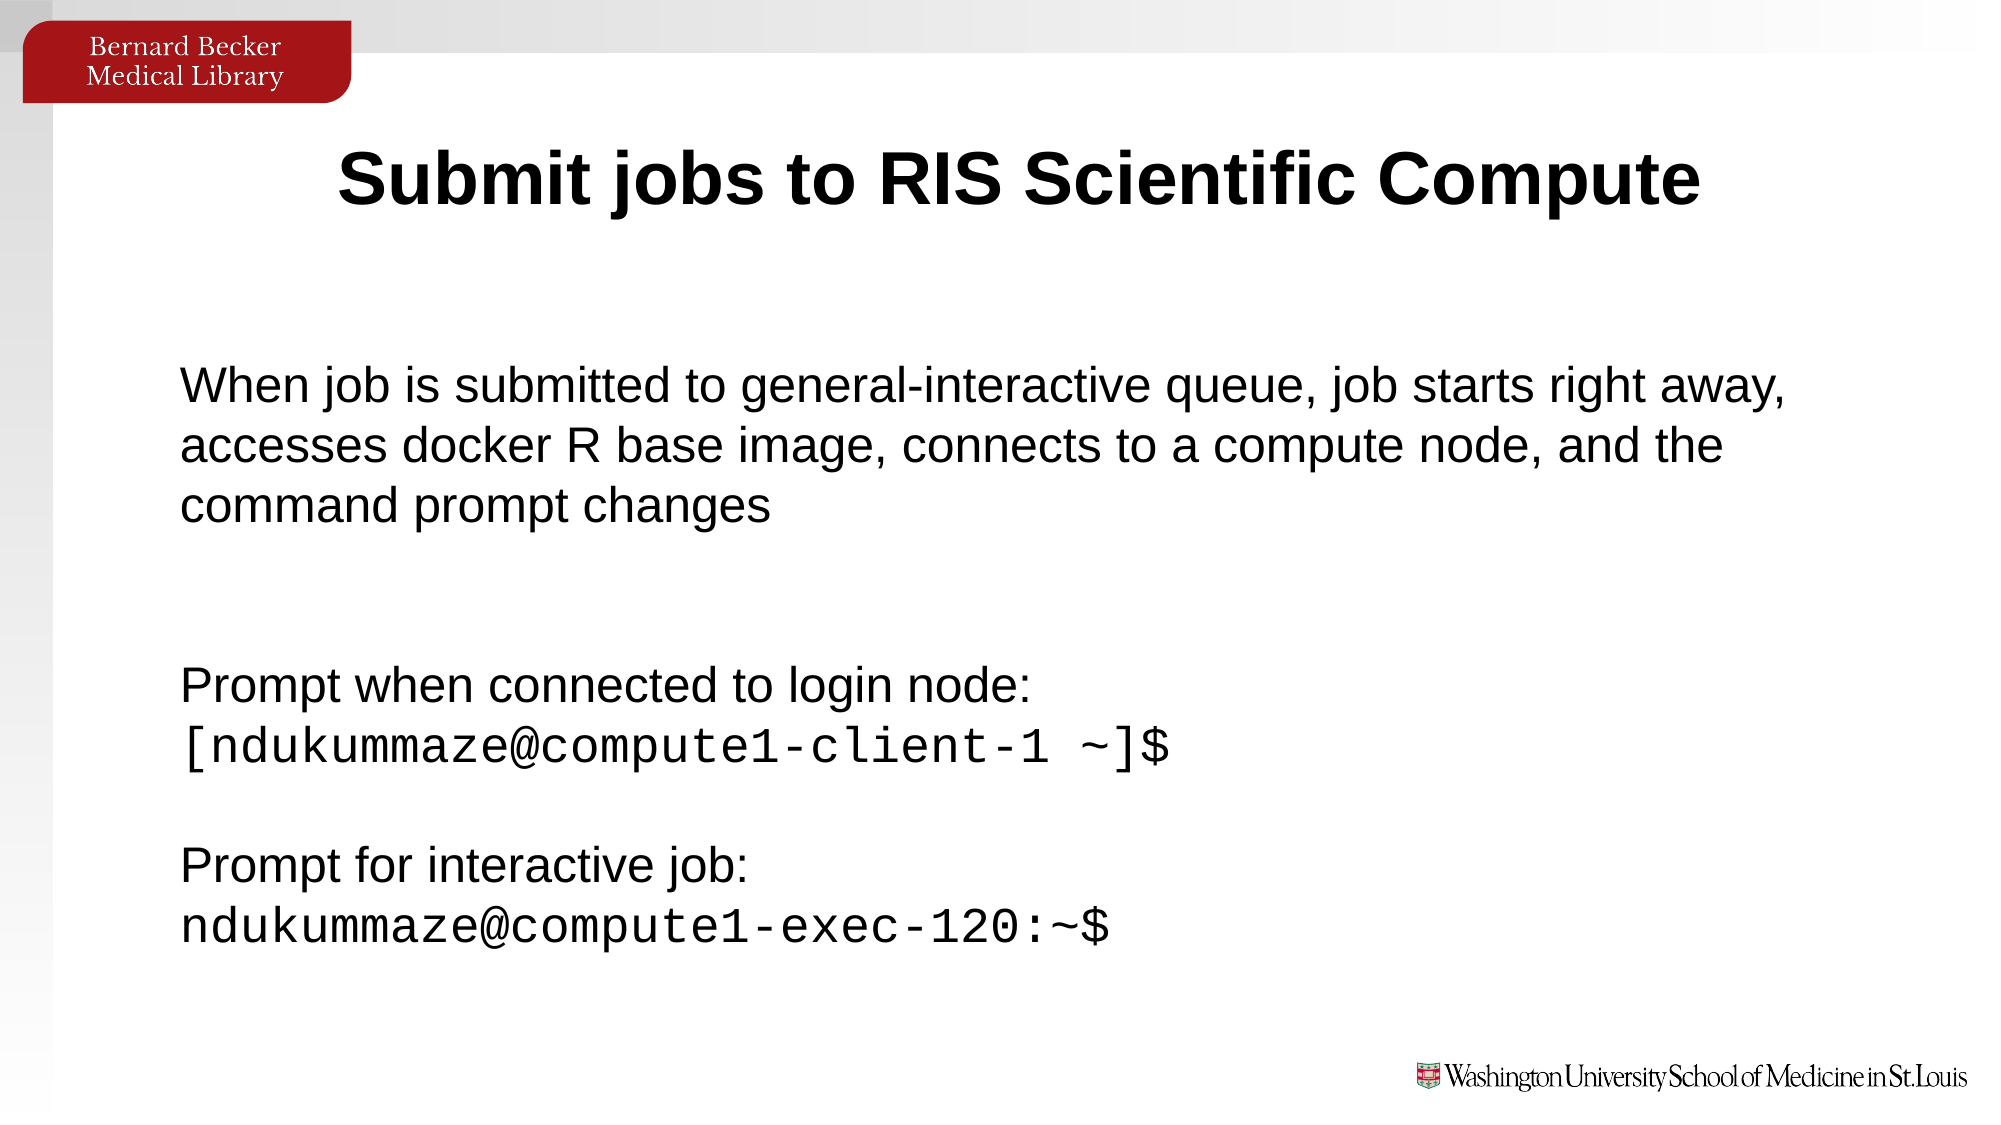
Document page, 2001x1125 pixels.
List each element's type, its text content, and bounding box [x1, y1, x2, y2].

text_box When job is submitted to general-interactive queue, job starts right away, accesses docker R base image, connects to a compute node, and the command prompt changes Prompt when connected to login node: [ndukummaze@compute1-client-1 ~]$ Prompt for interactive job: ndukummaze@compute1-exec-120:~$ ​ [179, 352, 1916, 992]
picture [1417, 1062, 1967, 1092]
picture [84, 29, 285, 95]
text_box Submit jobs to RIS Scientific Compute [261, 106, 1781, 243]
